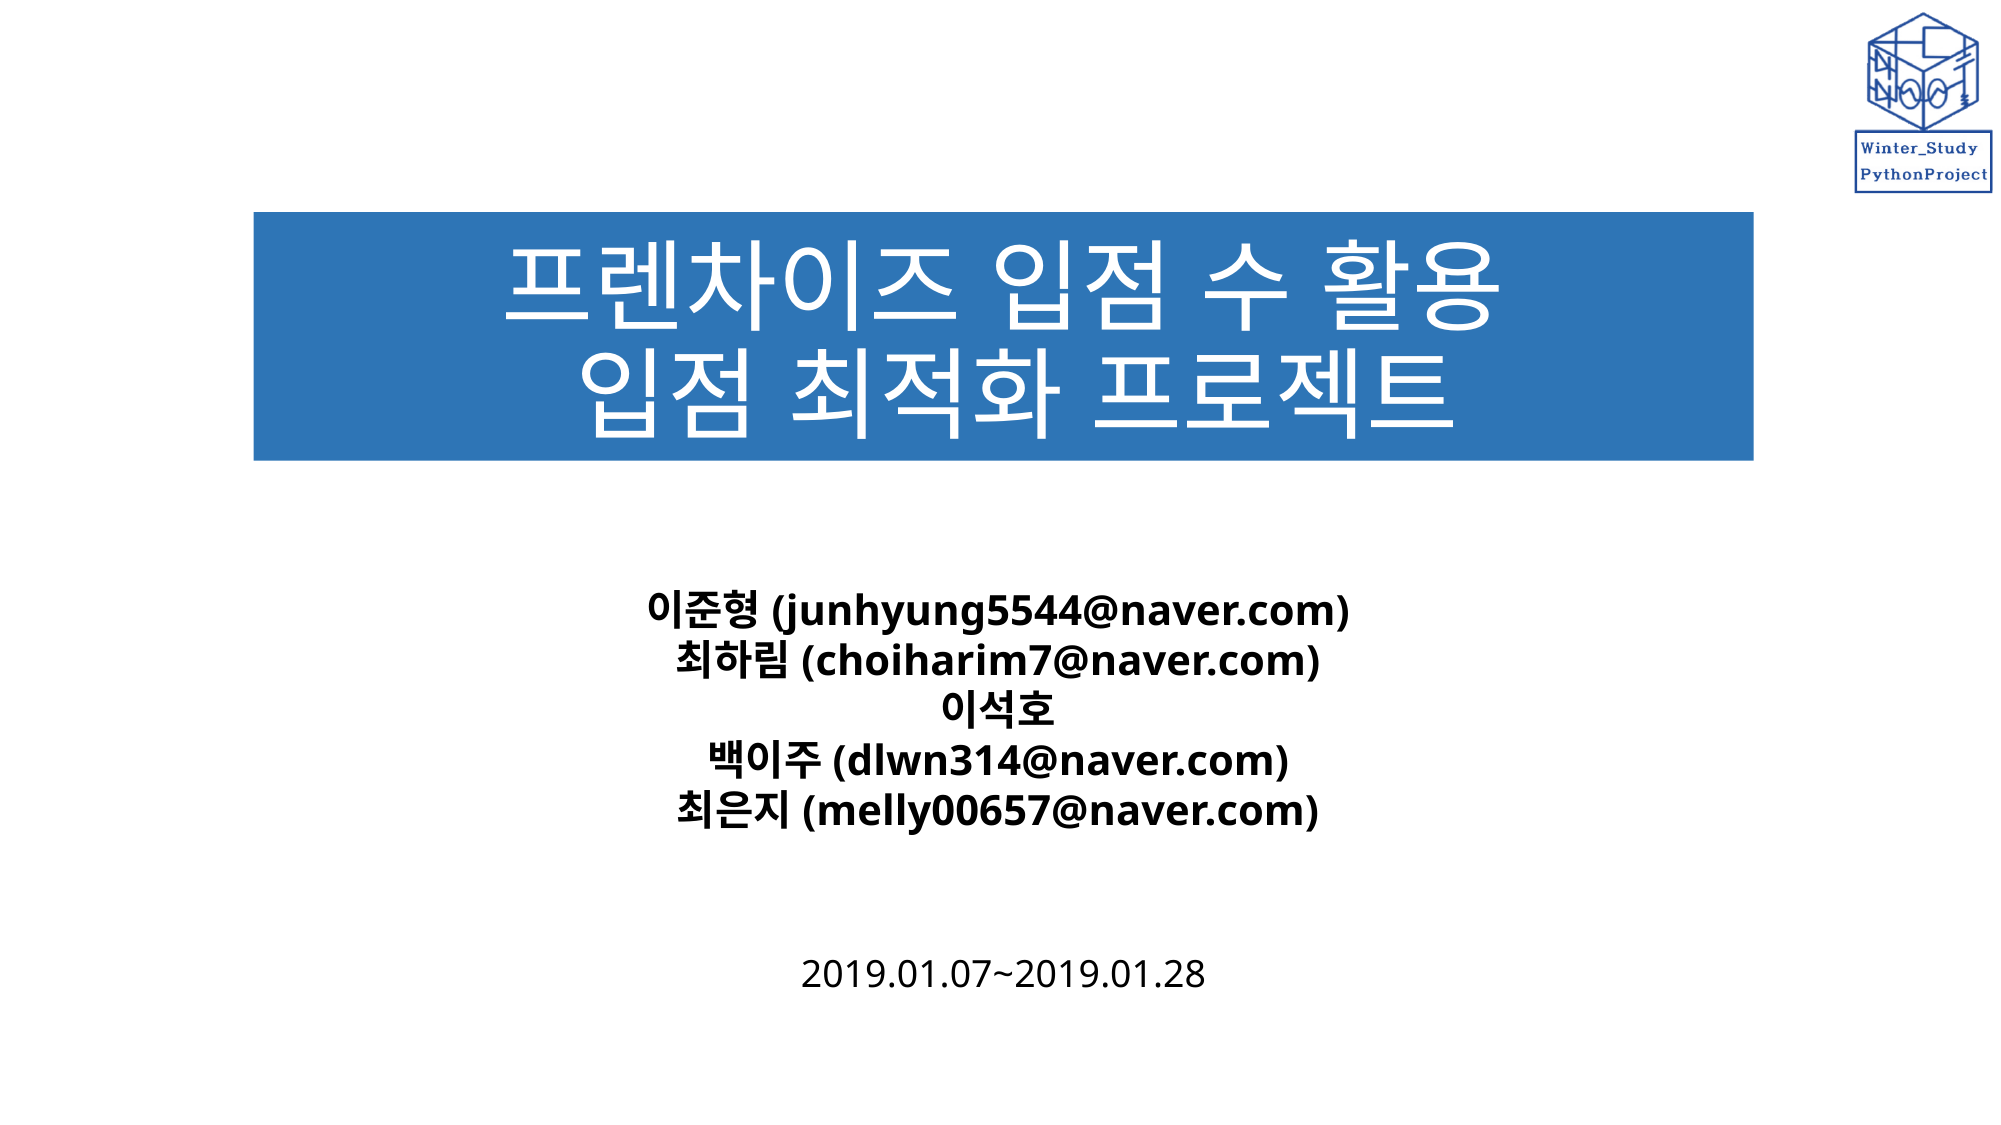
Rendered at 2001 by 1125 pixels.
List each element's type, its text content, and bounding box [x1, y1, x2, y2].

text_box 2019.01.07~2019.01.28 [526, 942, 1481, 1002]
title 프렌차이즈 입점 수 활용 입점 최적화 프로젝트 [253, 212, 1754, 461]
text_box 이준형(junhyung5544@naver.com) 최하림(choiharim7@naver.com) 이석호 백이주(dlwn314@naver.com) 최은지(melly00657@naver.com) [516, 576, 1481, 842]
picture [1853, 0, 1993, 195]
